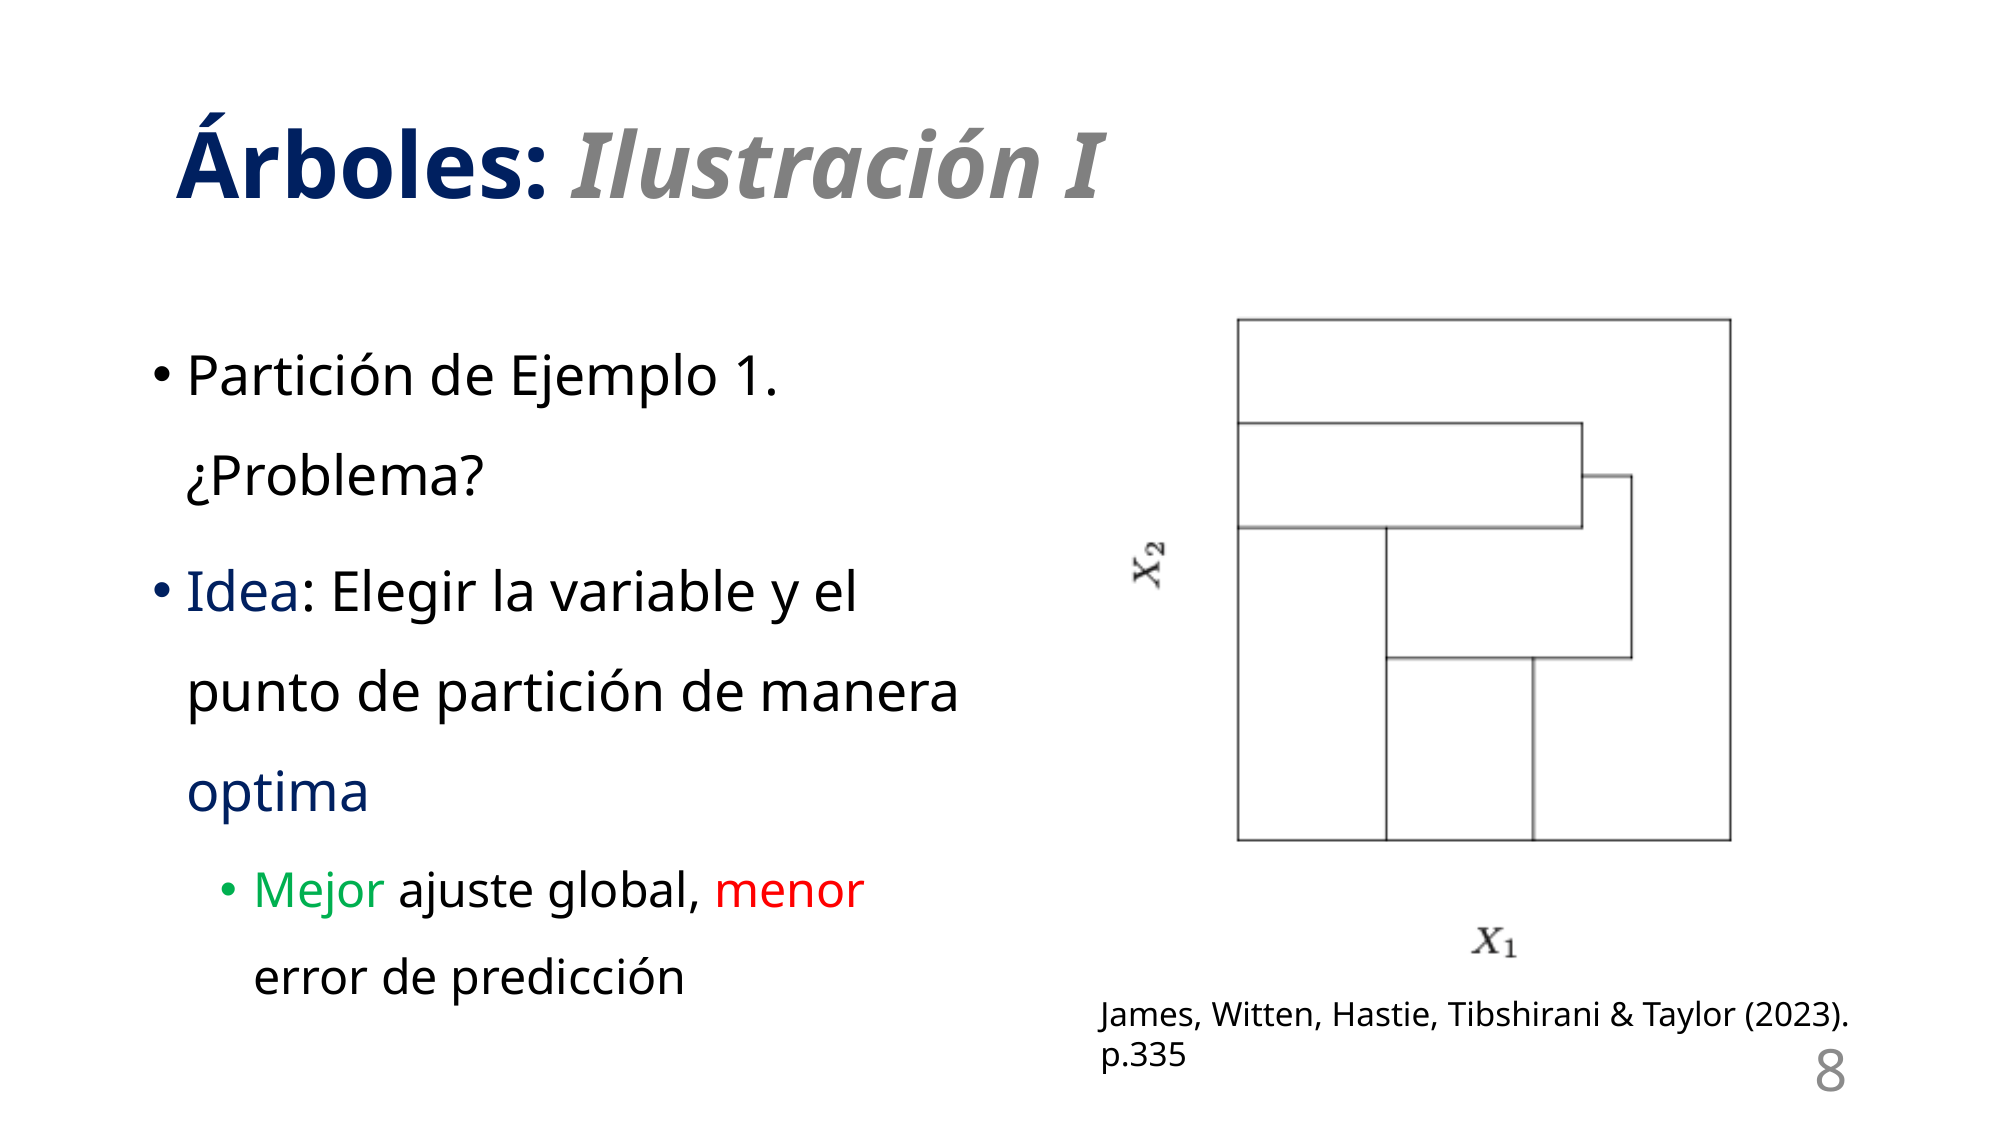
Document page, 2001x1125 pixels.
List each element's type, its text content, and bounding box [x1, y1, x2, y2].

list Partición de Ejemplo 1. ¿Problema? Idea: Elegir la variable y el punto de partición de manera optima Mejor ajuste global, menor error de predicción [137, 299, 988, 1014]
text_box James, Witten, Hastie, Tibshirani & Taylor (2023). p.335 [1085, 985, 1878, 1081]
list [1085, 242, 1846, 1014]
slide_number 8 [1412, 1081, 1863, 1103]
title Árboles: Ilustración I [137, 59, 1863, 278]
